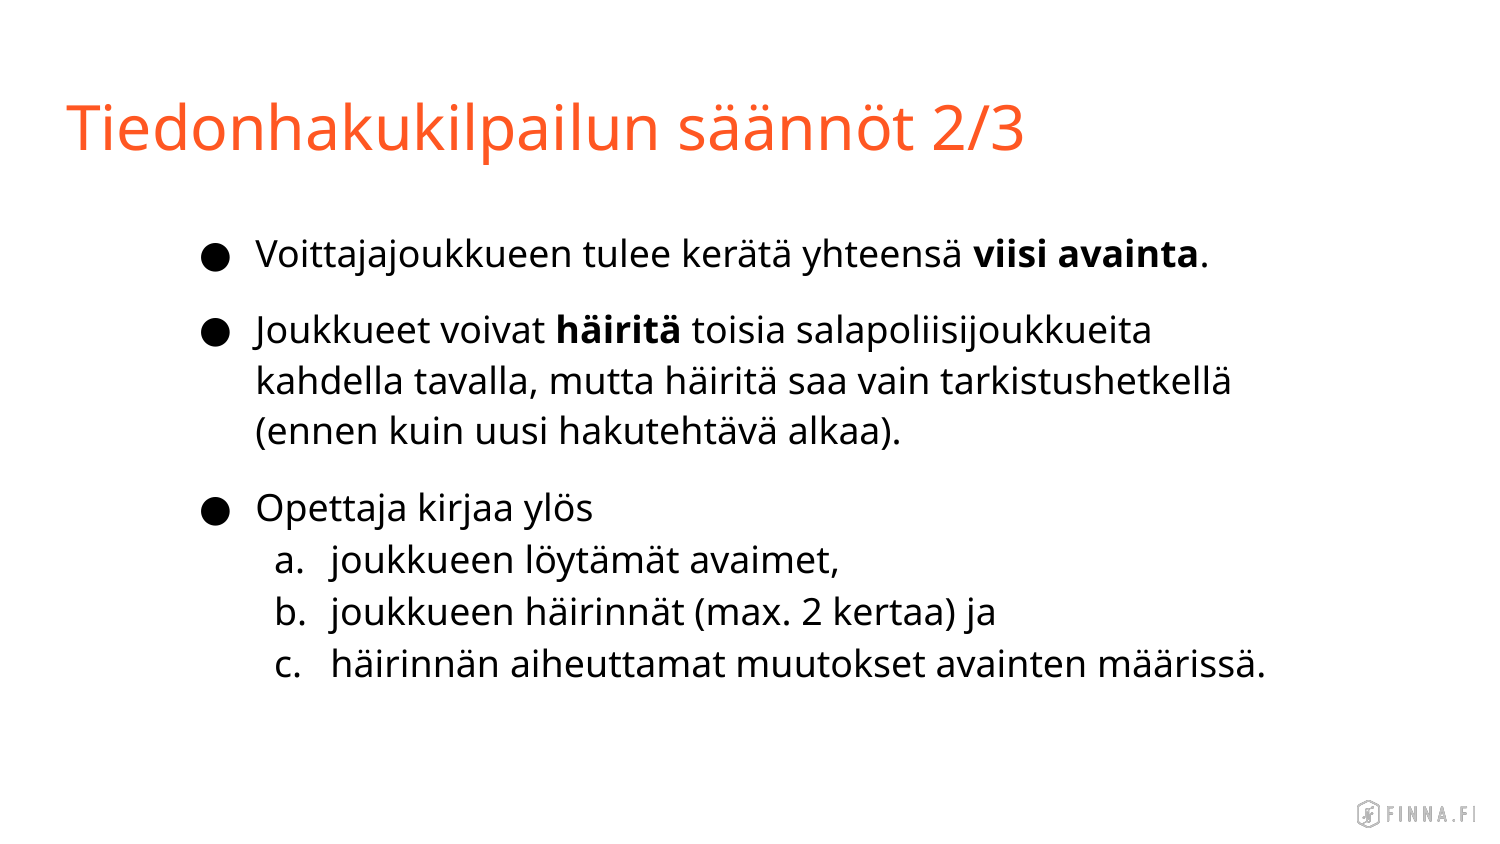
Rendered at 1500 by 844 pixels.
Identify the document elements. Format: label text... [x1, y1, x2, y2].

picture [1357, 799, 1476, 829]
title Tiedonhakukilpailun säännöt 2/3 [51, 72, 1449, 167]
list Voittajajoukkueen tulee kerätä yhteensä viisi avainta. Joukkueet voivat häiritä toisia salapoliisijoukkueita kahdella tavalla, mutta häiritä saa vain tarkistushetkellä (ennen kuin uusi hakutehtävä alkaa). Opettaja kirjaa ylös joukkueen löytämät avaimet, joukkueen häirinnät (max. 2 kertaa) ja häirinnän aiheuttamat muutokset avainten määrissä. [165, 209, 1311, 771]
